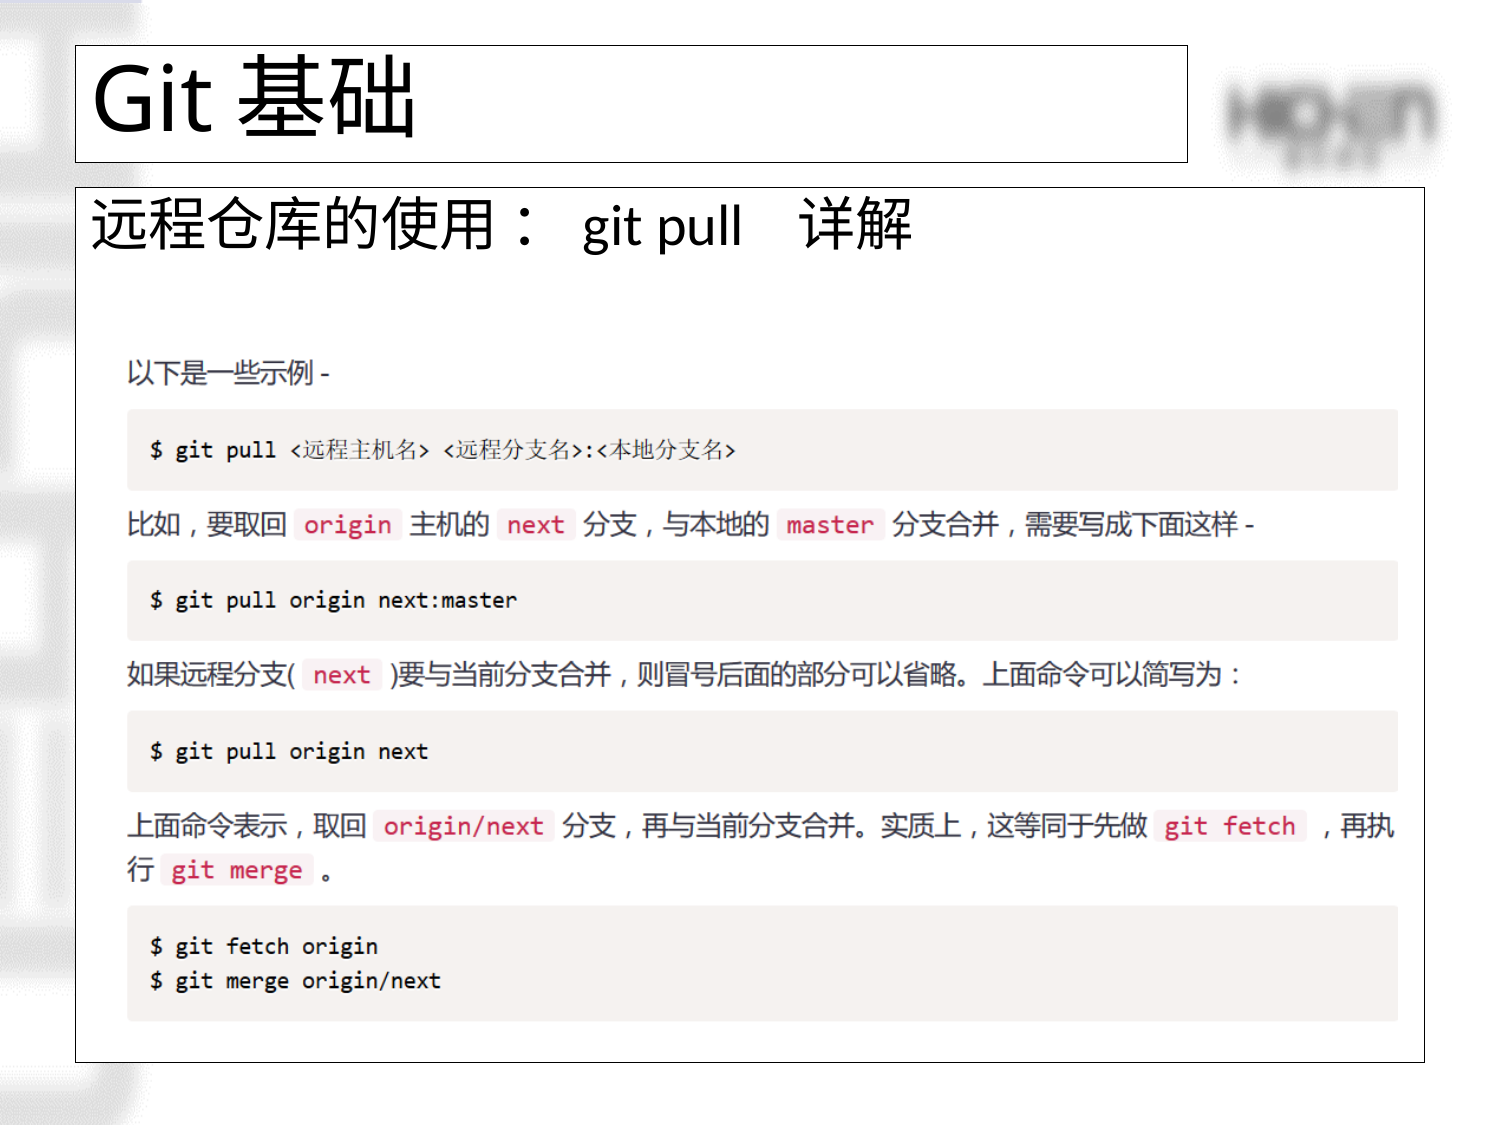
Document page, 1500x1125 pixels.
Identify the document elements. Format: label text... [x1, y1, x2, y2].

picture [0, 0, 1500, 1125]
list 远程仓库的使用 ：git pull 详解 [75, 187, 1425, 1063]
title Git基础 [75, 45, 1188, 163]
